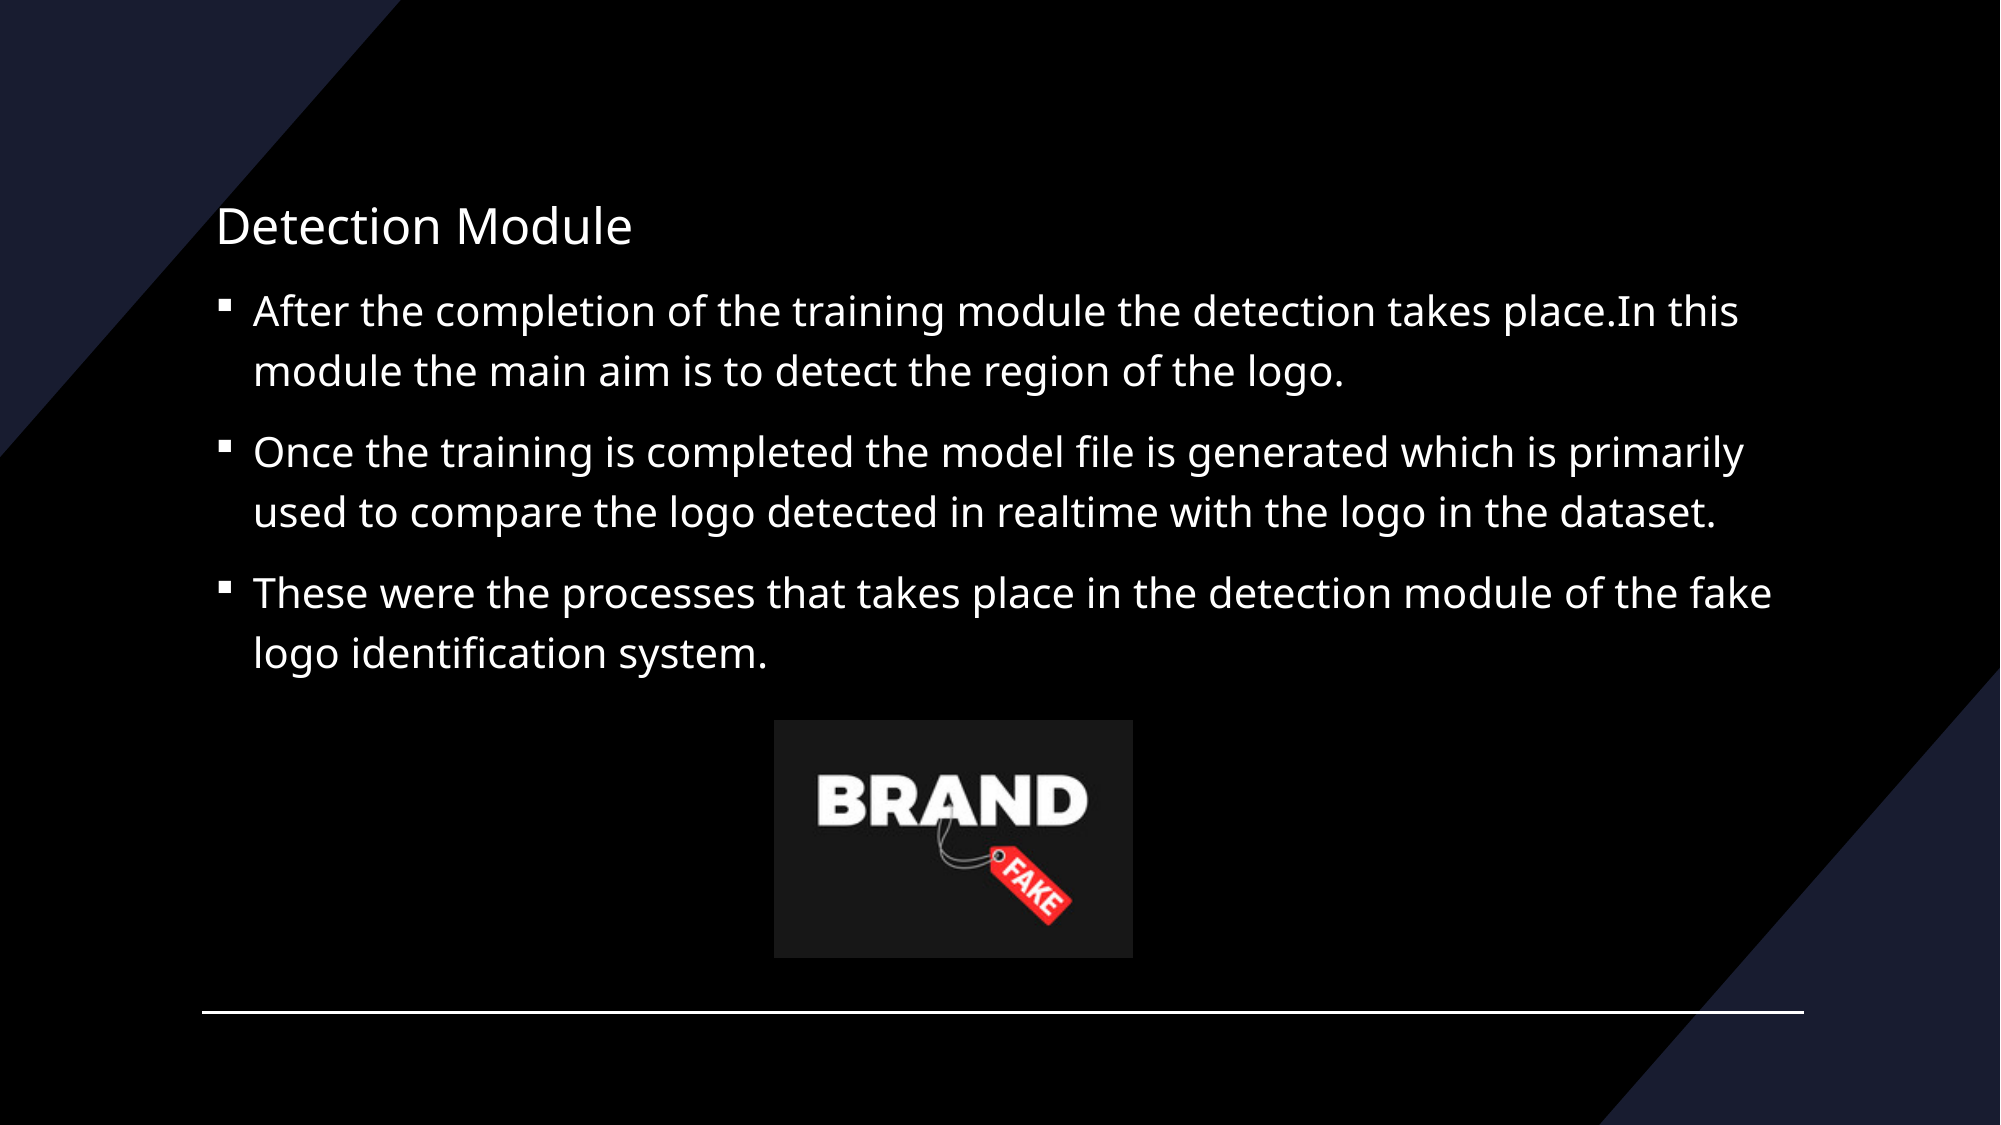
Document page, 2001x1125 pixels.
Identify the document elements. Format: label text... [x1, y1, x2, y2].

picture [773, 720, 1133, 958]
list Detection Module After the completion of the training module the detection takes place.In this module the main aim is to detect the region of the logo. Once the training is completed the model file is generated which is primarily used to compare the logo detected in realtime with the logo in the dataset. These were the processes that takes place in the detection module of the fake logo identification system. [200, 174, 1826, 944]
